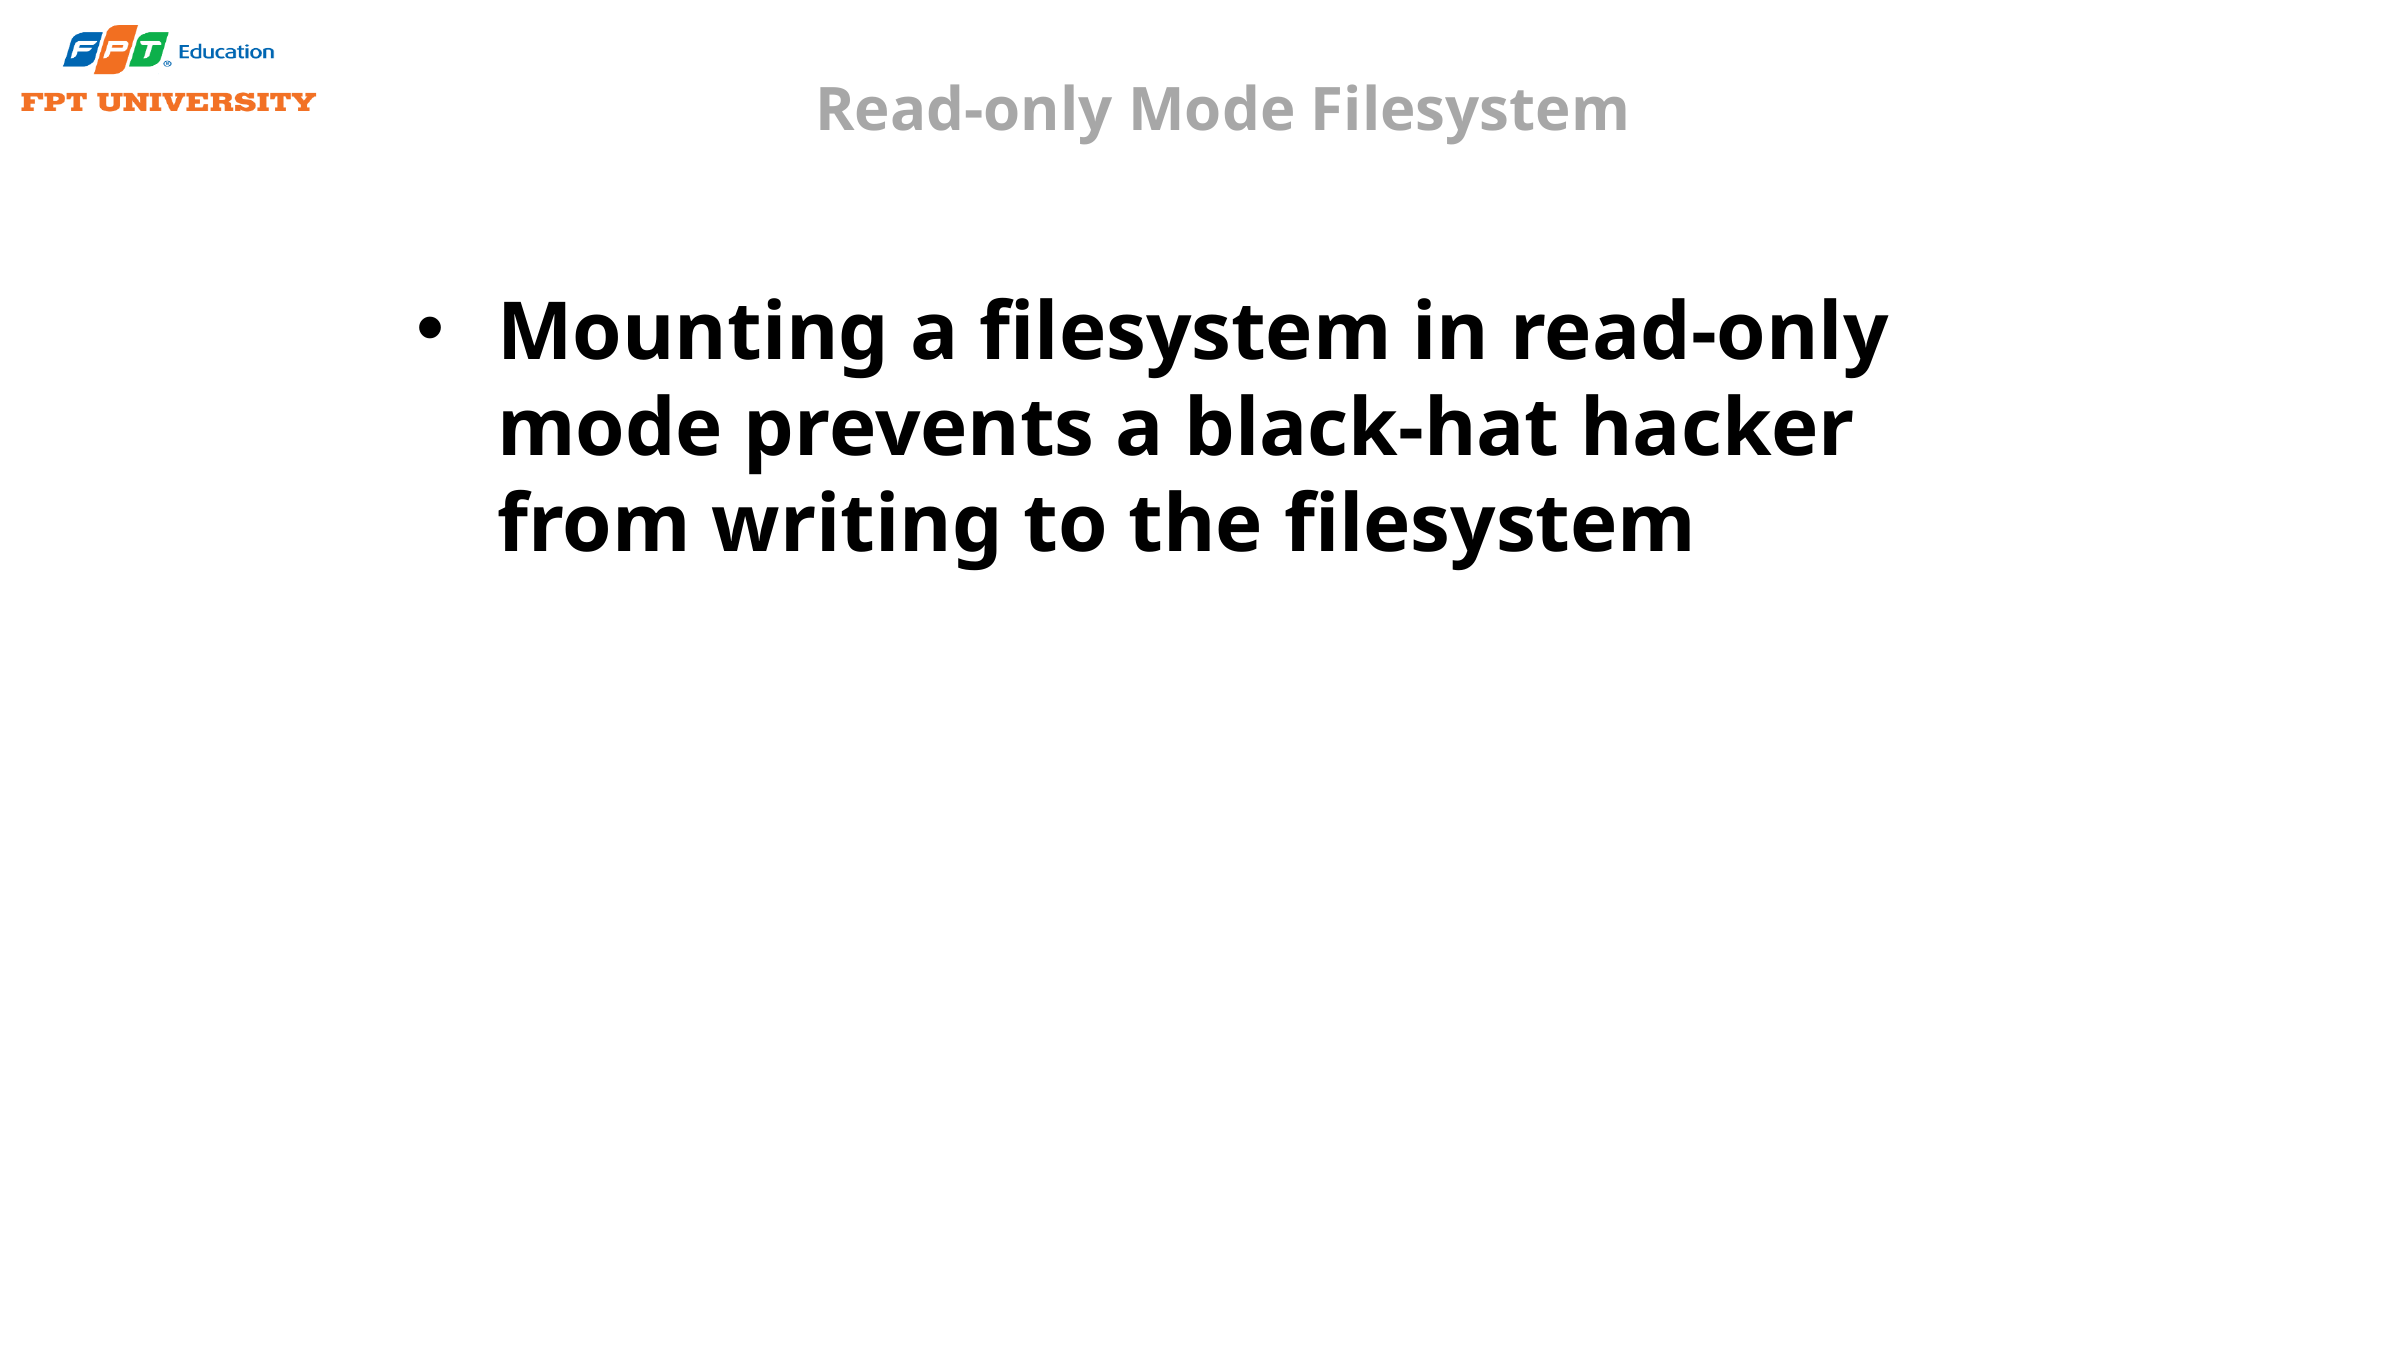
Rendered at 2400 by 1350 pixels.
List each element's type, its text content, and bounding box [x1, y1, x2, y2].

title Read-only Mode Filesystem [405, 59, 2041, 155]
list Mounting a filesystem in read-only mode prevents a black-hat hacker from writing to the filesystem [405, 268, 2041, 1127]
picture [0, 0, 327, 135]
